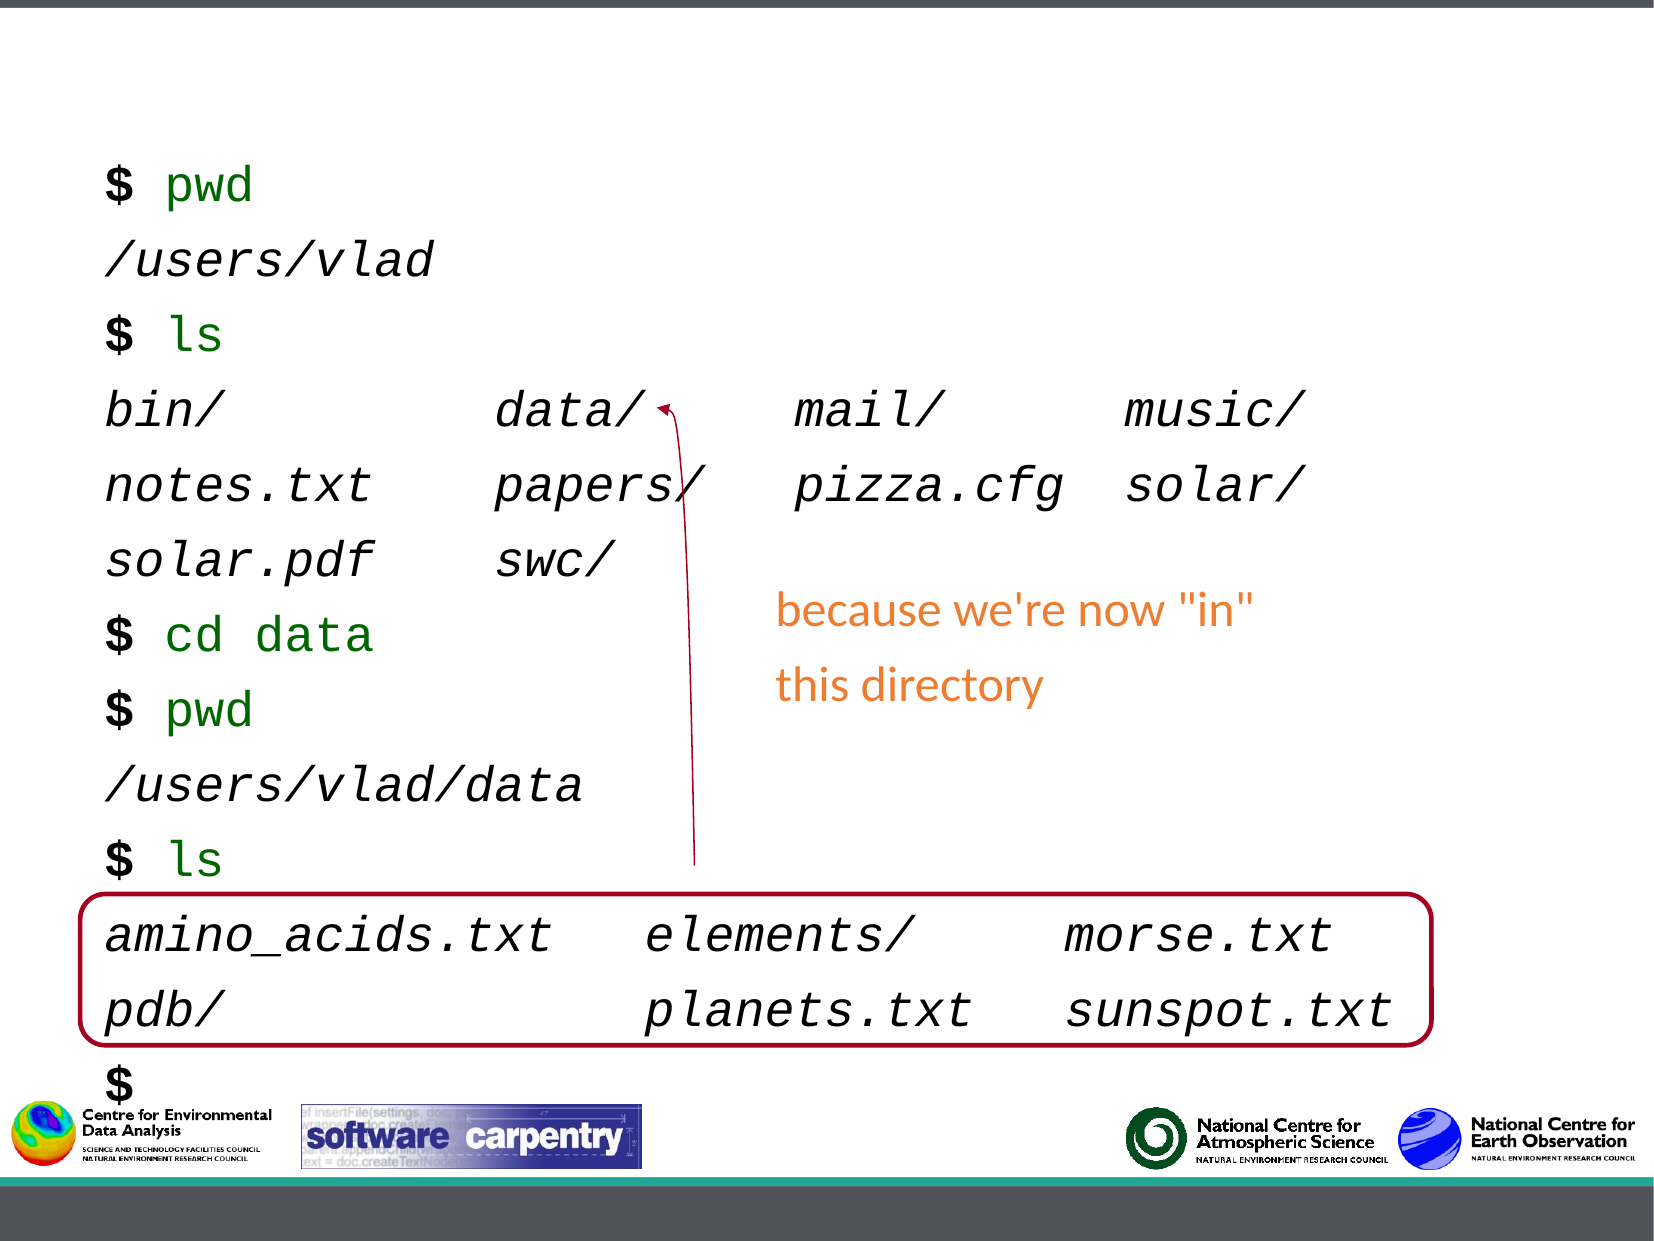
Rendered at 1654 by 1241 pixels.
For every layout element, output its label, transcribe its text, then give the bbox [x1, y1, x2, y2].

text_box [656, 403, 695, 866]
text_box because we're now "in" this directory [760, 553, 1328, 753]
text_box $ pwd /users/vlad $ ls bin/ data/ mail/ music/ notes.txt papers/ pizza.cfg solar/ solar.pdf swc/ $ cd data $ pwd /users/vlad/data $ ls amino_acids.txt elements/ morse.txt pdb/ planets.txt sunspot.txt $ [89, 128, 1512, 1036]
text_box [80, 893, 1432, 1046]
picture [0, 0, 1654, 1241]
